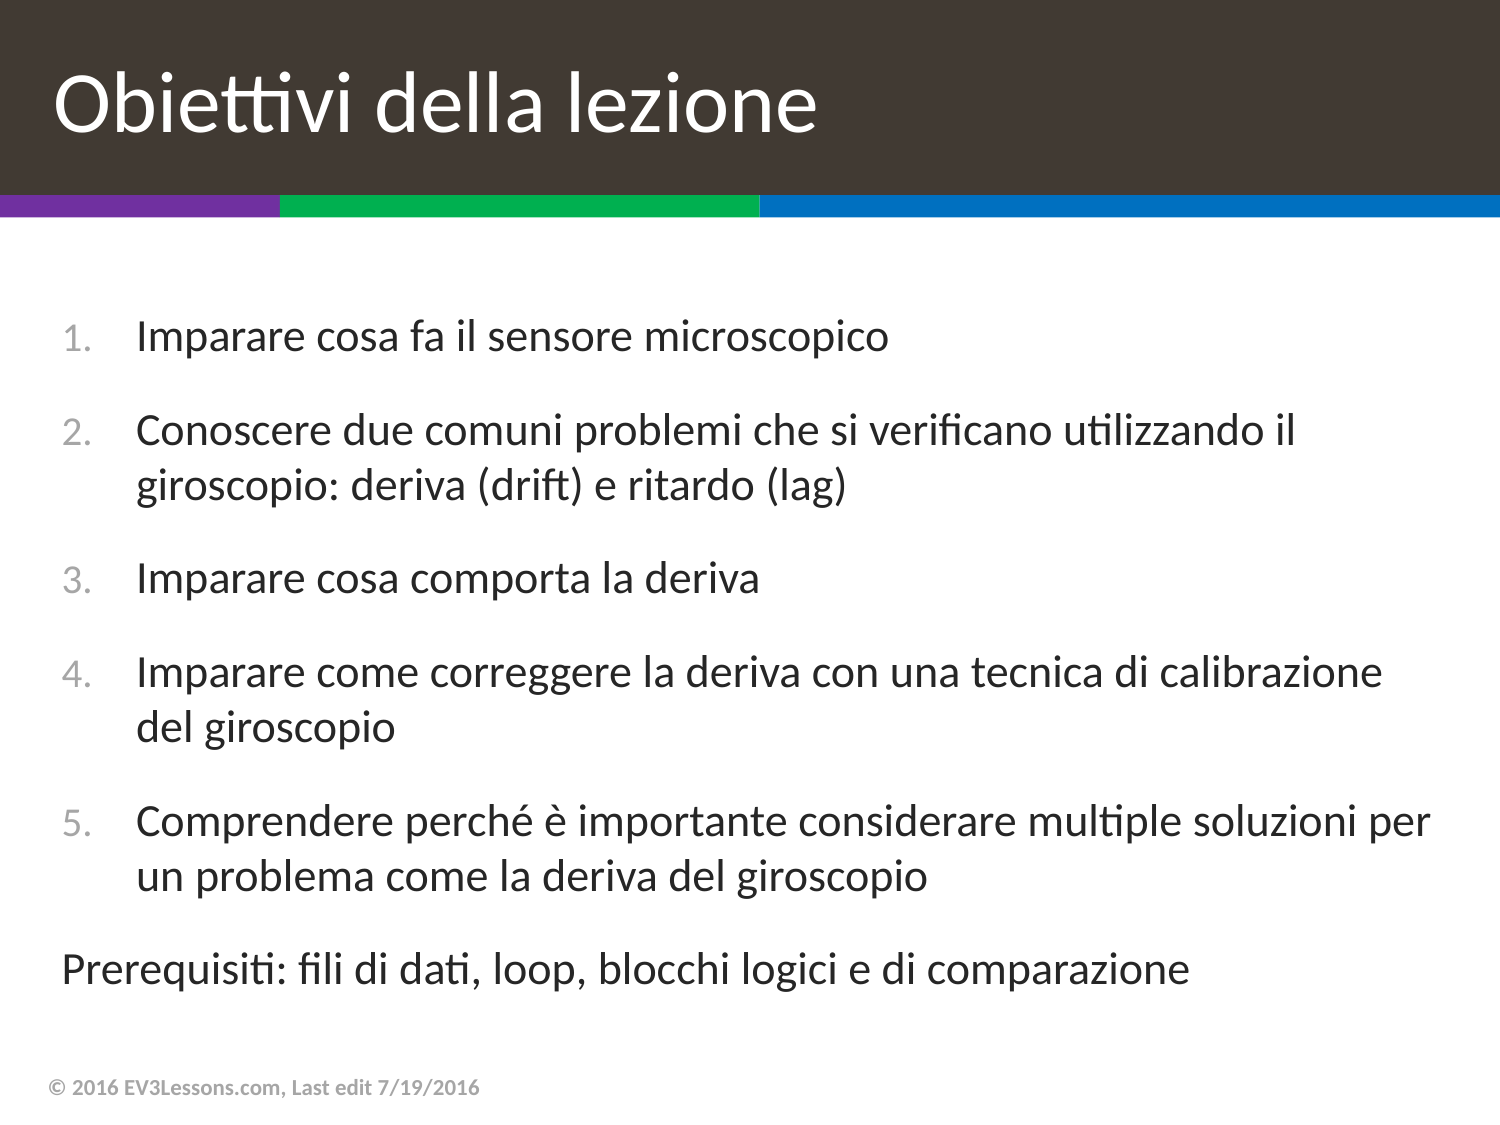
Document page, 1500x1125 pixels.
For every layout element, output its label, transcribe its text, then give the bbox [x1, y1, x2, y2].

title Obiettivi della lezione [0, 0, 1500, 195]
list Imparare cosa fa il sensore microscopico Conoscere due comuni problemi che si verificano utilizzando il giroscopio: deriva (drift) e ritardo (lag) Imparare cosa comporta la deriva Imparare come correggere la deriva con una tecnica di calibrazione del giroscopio Comprendere perché è importante considerare multiple soluzioni per un problema come la deriva del giroscopio Prerequisiti: fili di dati, loop, blocchi logici e di comparazione [46, 298, 1454, 1005]
footer © 2016 EV3Lessons.com, Last edit 7/19/2016 [32, 1055, 1038, 1116]
